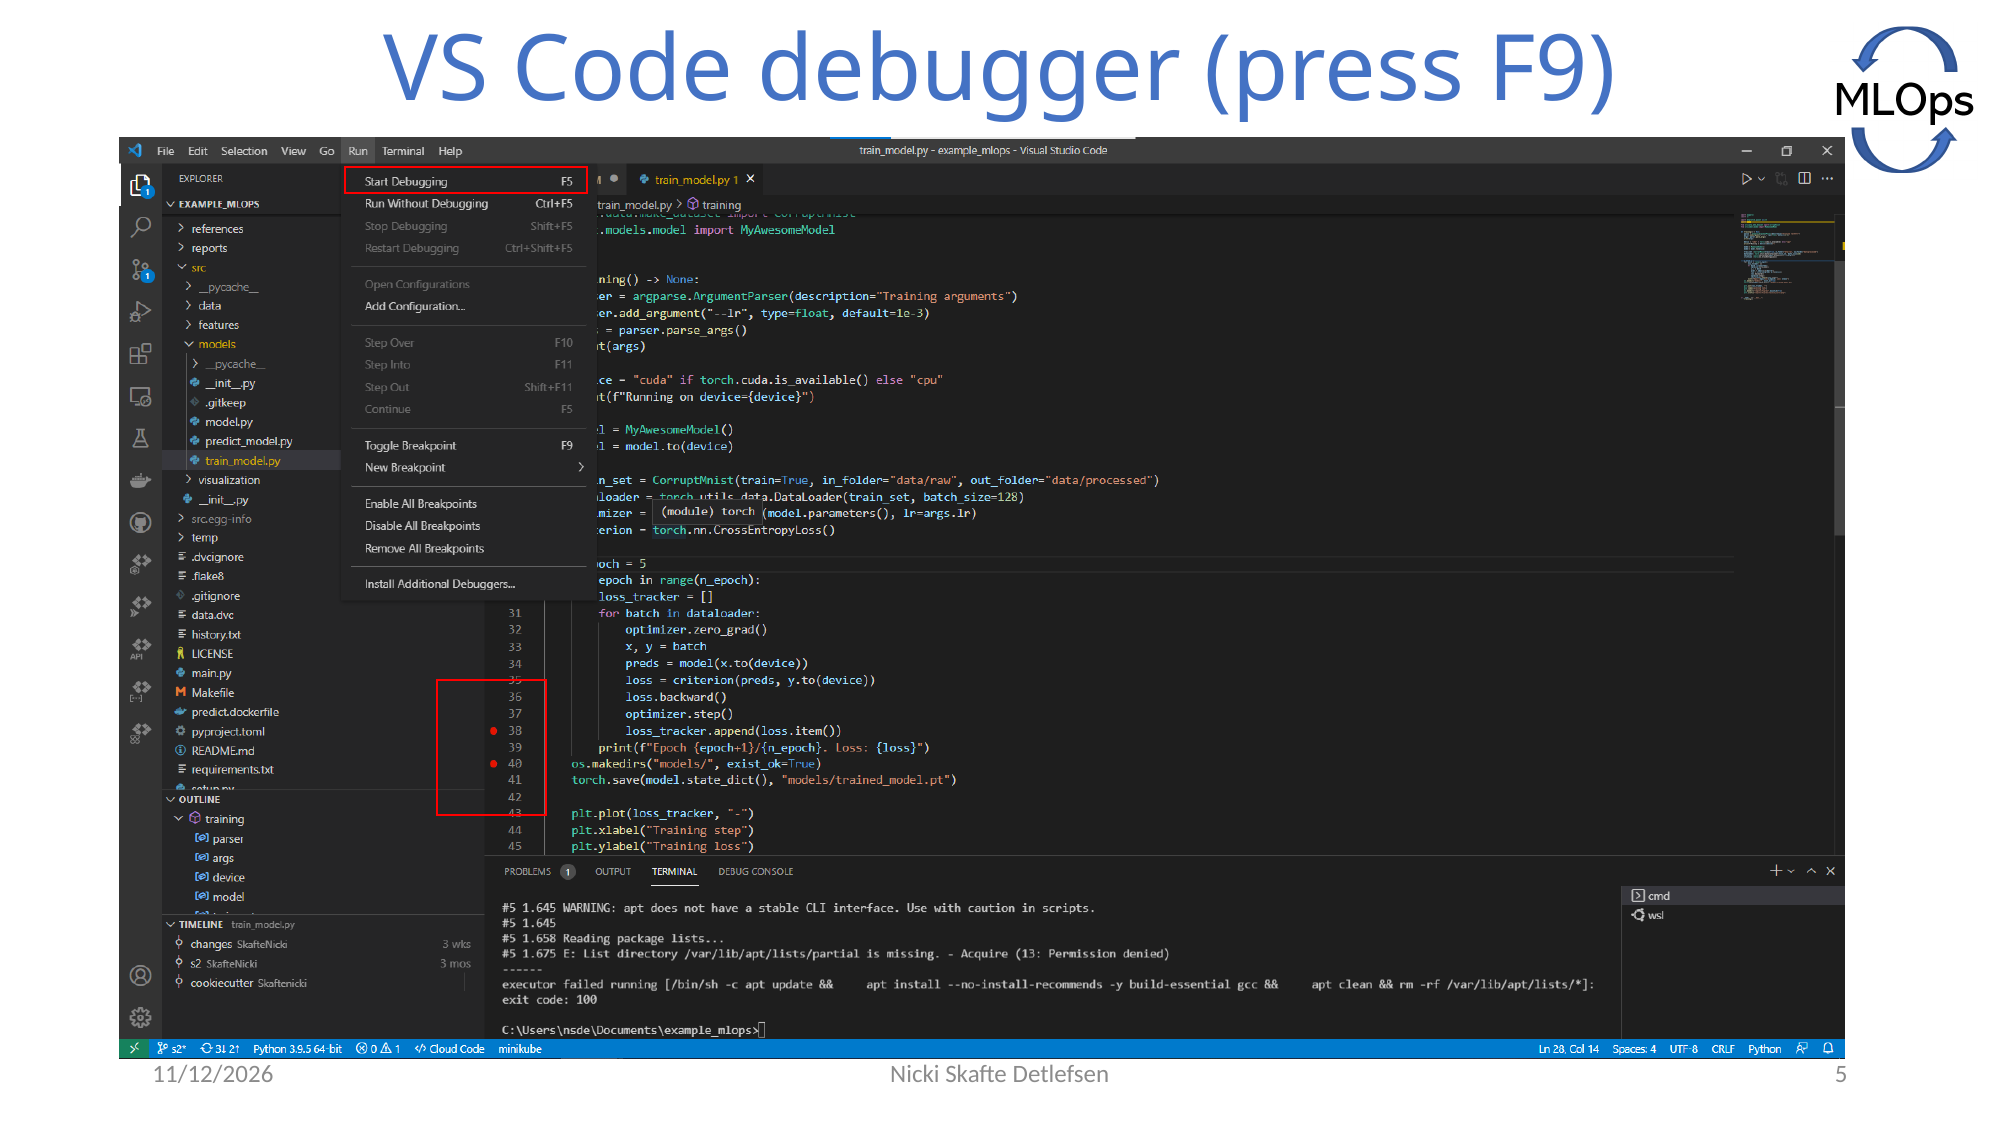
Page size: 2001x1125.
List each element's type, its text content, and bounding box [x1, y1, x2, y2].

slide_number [137, 1059, 588, 1103]
slide_number 5 [1412, 1042, 1863, 1103]
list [119, 137, 1845, 1059]
picture [1863, 22, 1978, 180]
footer Nicki Skafte Detlefsen [662, 1059, 1338, 1103]
title VS Code debugger (press F9) [137, 0, 1863, 180]
